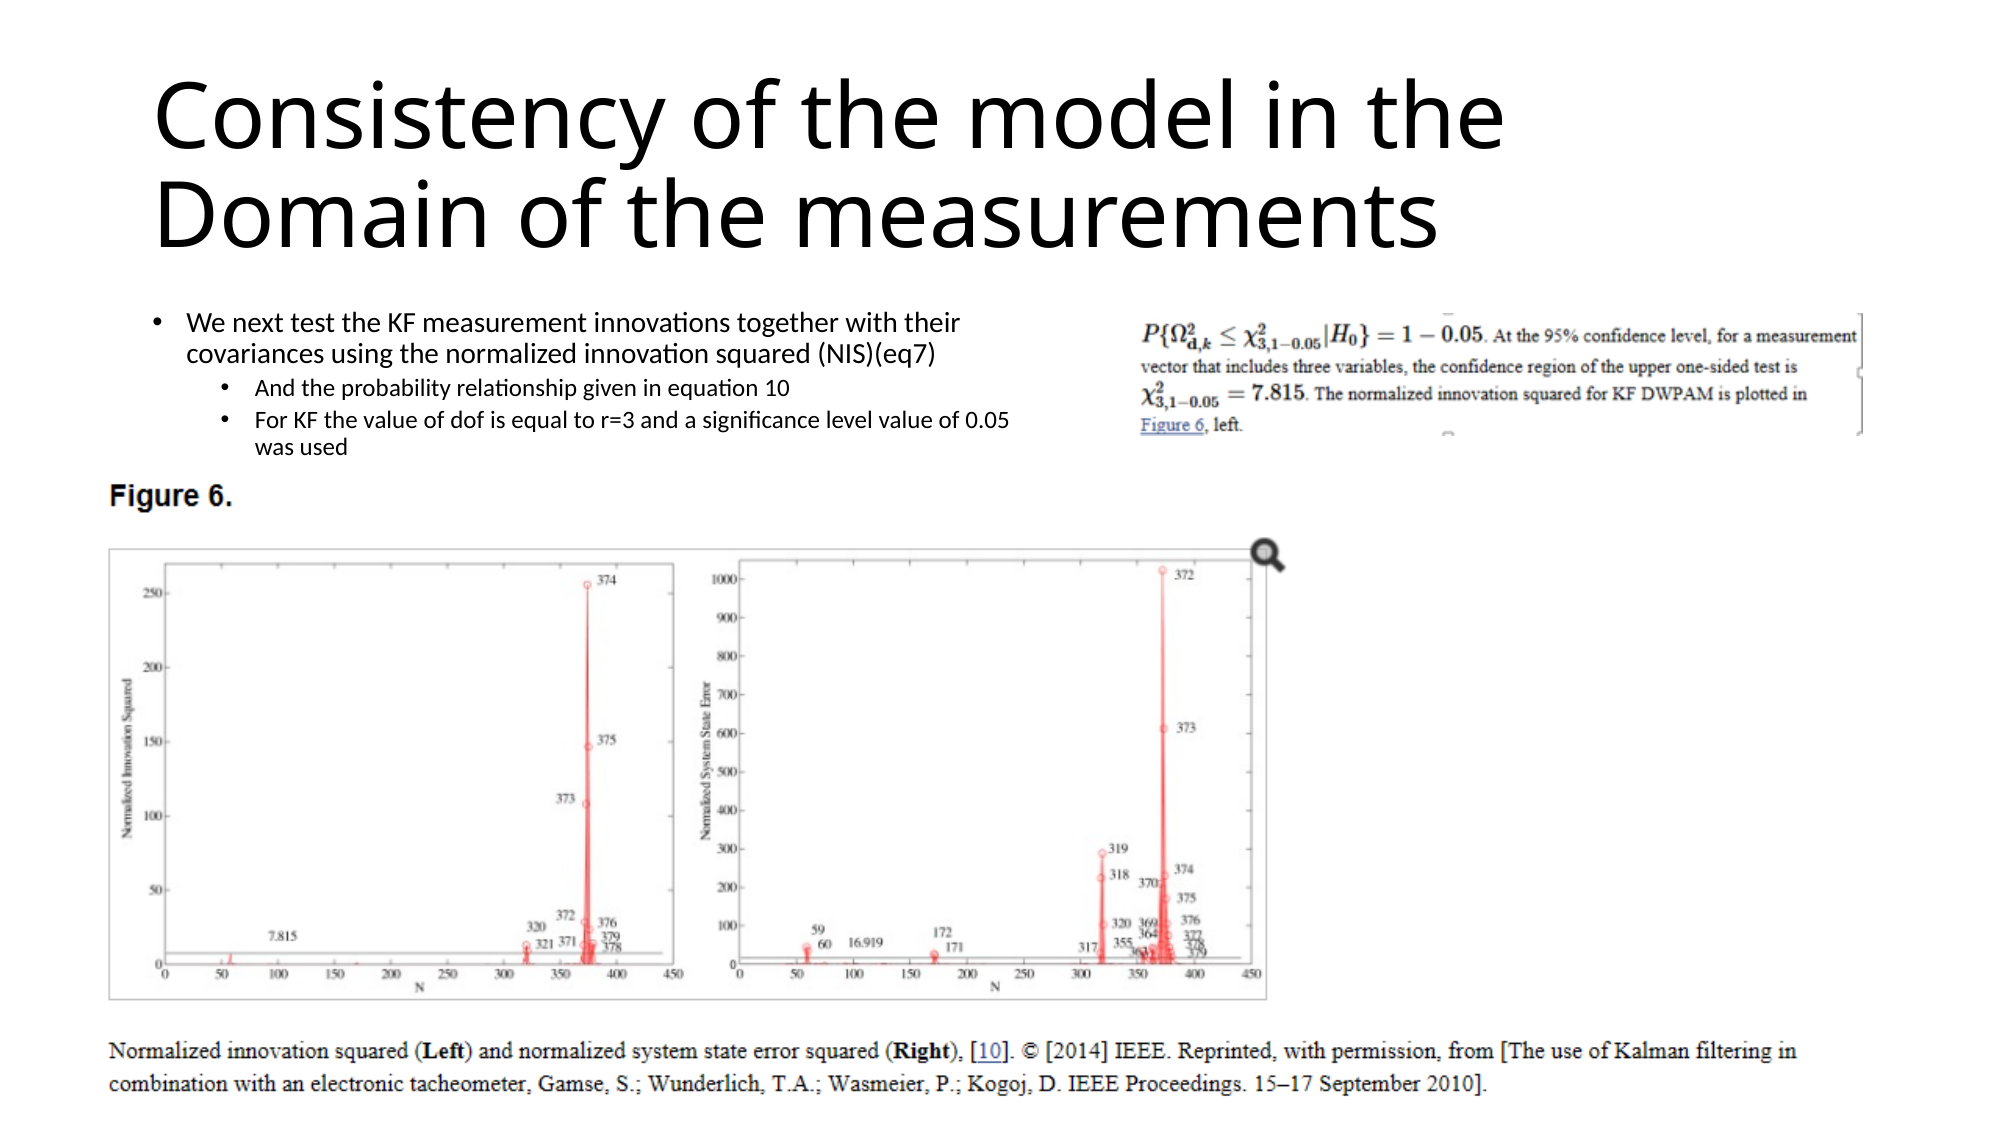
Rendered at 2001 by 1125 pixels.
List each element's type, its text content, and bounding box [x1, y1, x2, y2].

list We next test the KF measurement innovations together with their covariances using the normalized innovation squared (NIS)(eq7) And the probability relationship given in equation 10 For KF the value of dof is equal to r=3 and a significance level value of 0.05 was used [137, 299, 1046, 470]
picture [1120, 313, 1863, 436]
picture [68, 472, 1810, 1107]
title Consistency of the model in the Domain of the measurements [137, 59, 1863, 278]
